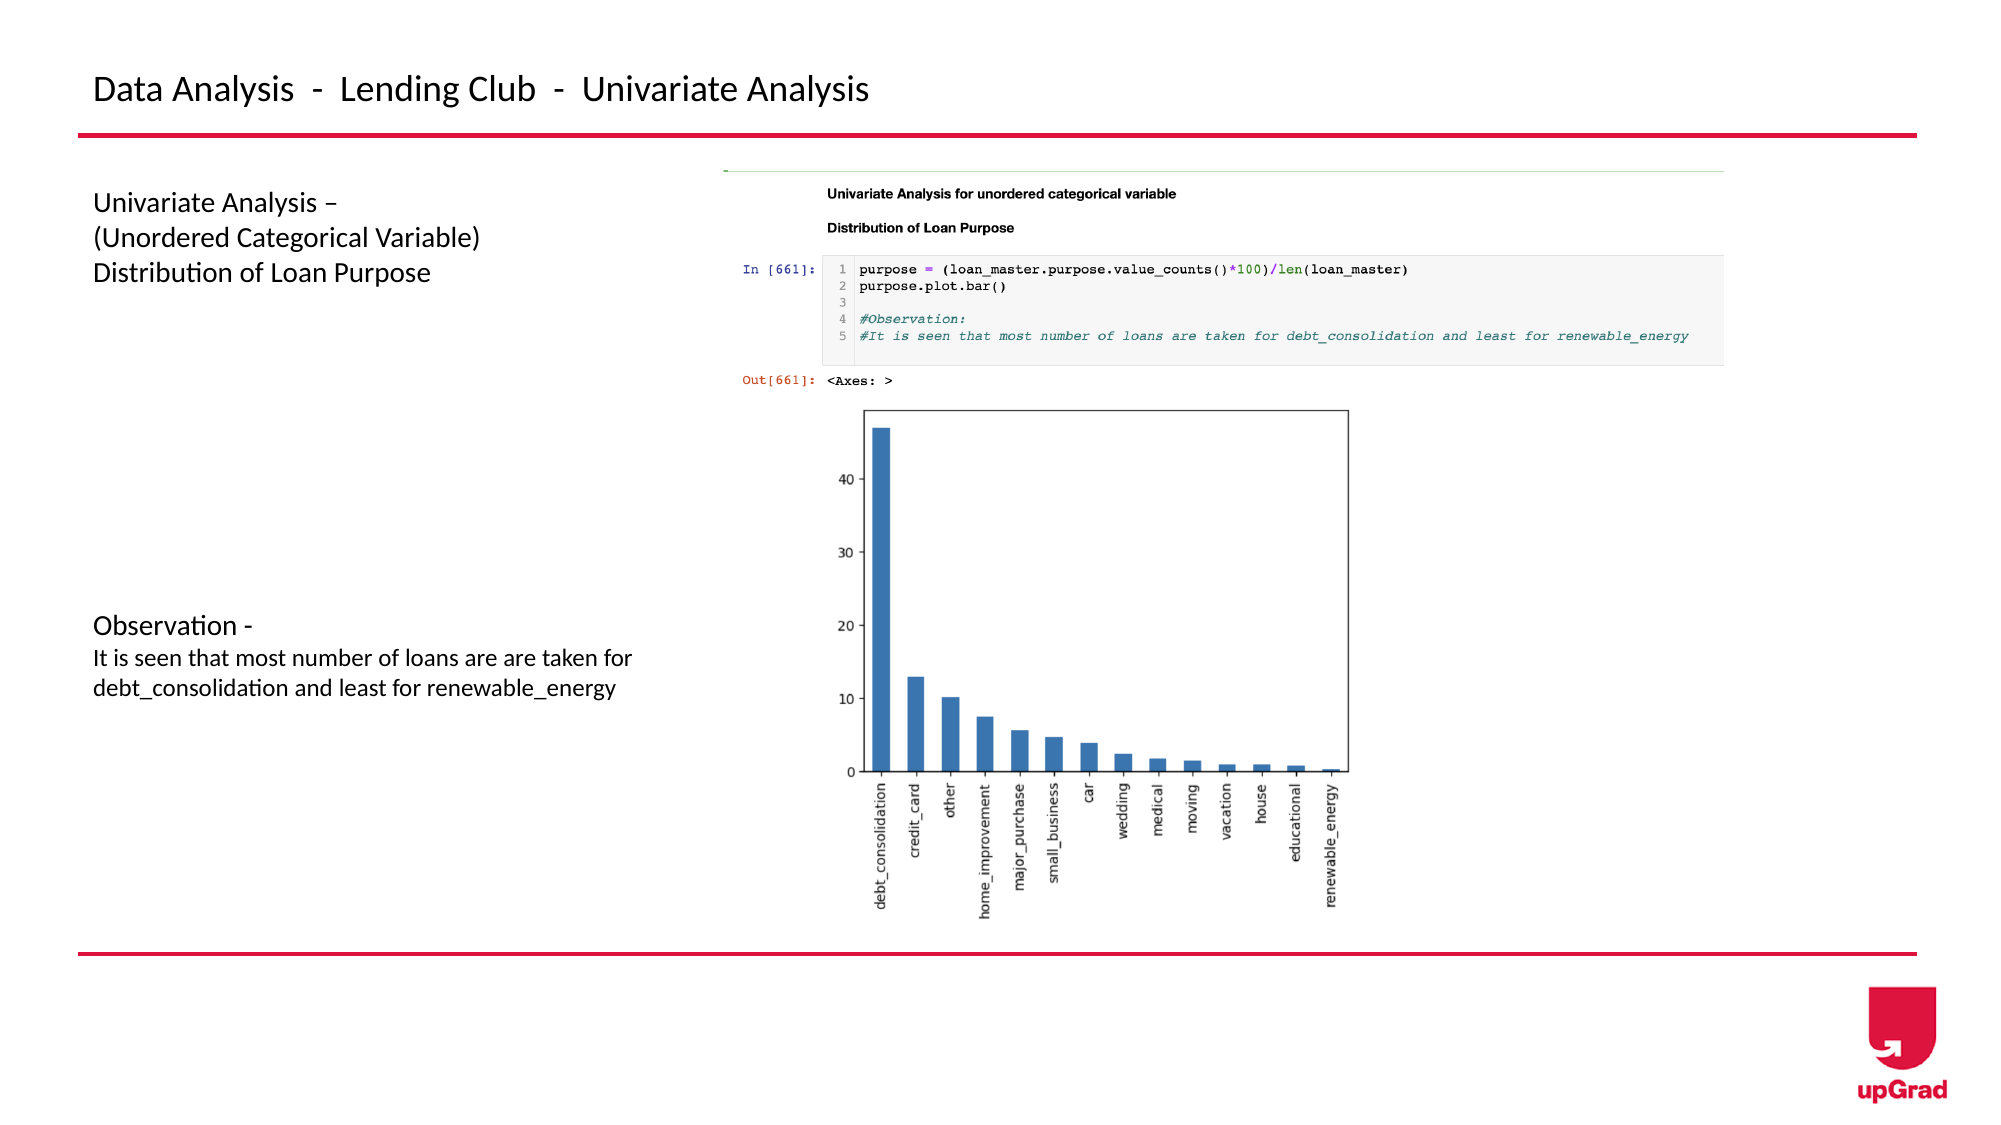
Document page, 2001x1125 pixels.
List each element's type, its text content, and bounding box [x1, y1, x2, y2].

picture [1809, 964, 2000, 1125]
text_box Univariate Analysis – (Unordered Categorical Variable) Distribution of Loan Purpose [78, 176, 654, 296]
picture [709, 170, 1724, 944]
text_box Data Analysis - Lending Club - Univariate Analysis [78, 56, 1217, 116]
text_box Observation - It is seen that most number of loans are are taken for debt_consolidation and least for renewable_energy [78, 599, 654, 709]
